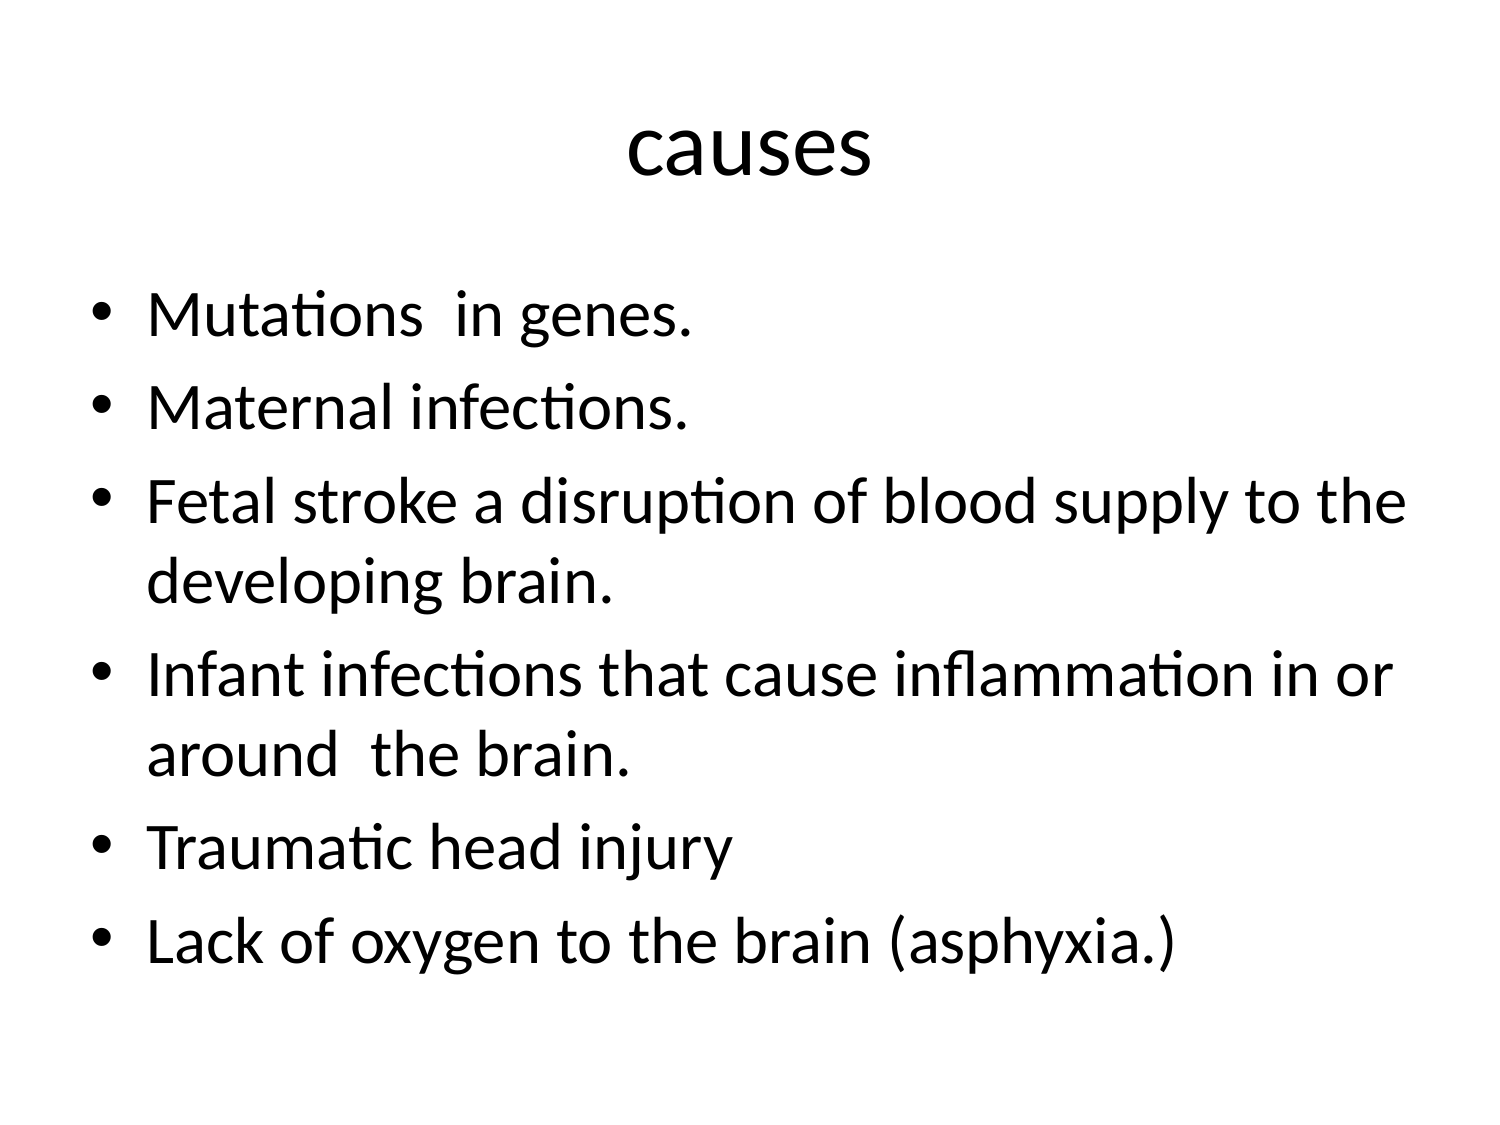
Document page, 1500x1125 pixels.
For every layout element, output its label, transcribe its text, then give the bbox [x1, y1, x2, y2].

list Mutations in genes. Maternal infections. Fetal stroke a disruption of blood supply to the developing brain. Infant infections that cause inflammation in or around the brain. Traumatic head injury Lack of oxygen to the brain (asphyxia.) [75, 262, 1425, 1005]
title causes [75, 45, 1425, 233]
